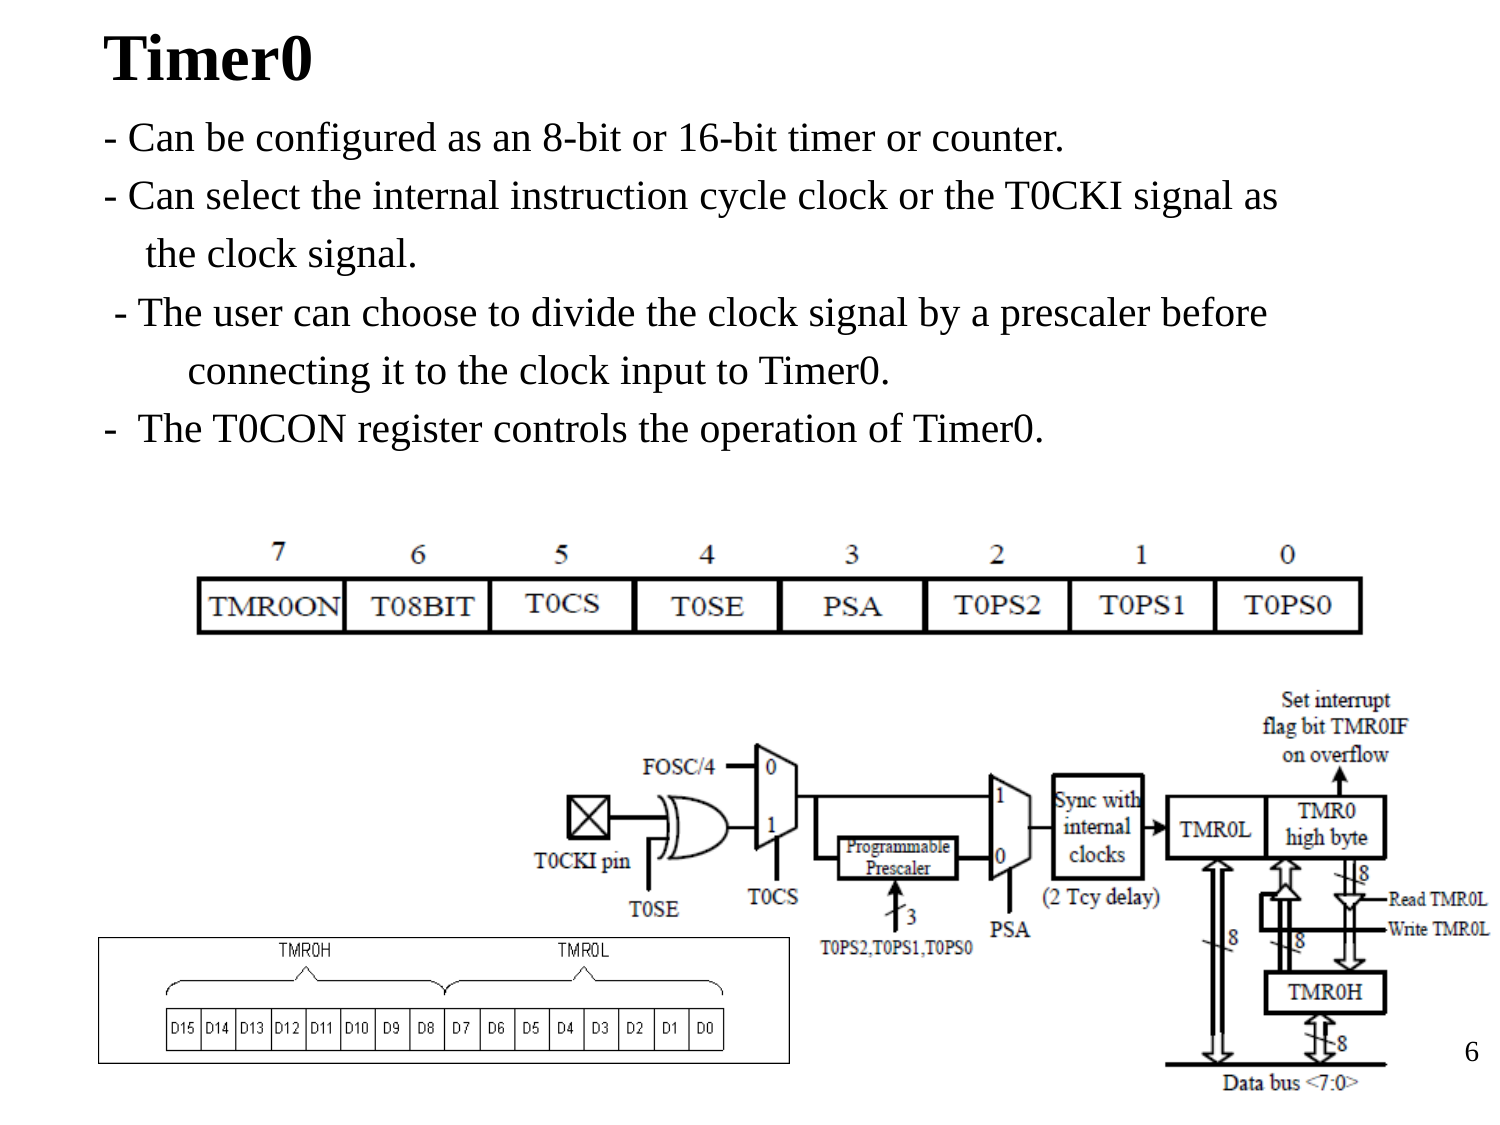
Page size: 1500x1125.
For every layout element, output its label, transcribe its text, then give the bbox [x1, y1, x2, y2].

picture [98, 645, 1500, 1101]
list - Can be configured as an 8-bit or 16-bit timer or counter. - Can select the internal instruction cycle clock or the T0CKI signal as the clock signal. - The user can choose to divide the clock signal by a prescaler before connecting it to the clock input to Timer0. - The T0CON register controls the operation of Timer0. [88, 101, 1447, 978]
picture [182, 530, 1385, 643]
title Timer0 [88, 1, 1364, 101]
